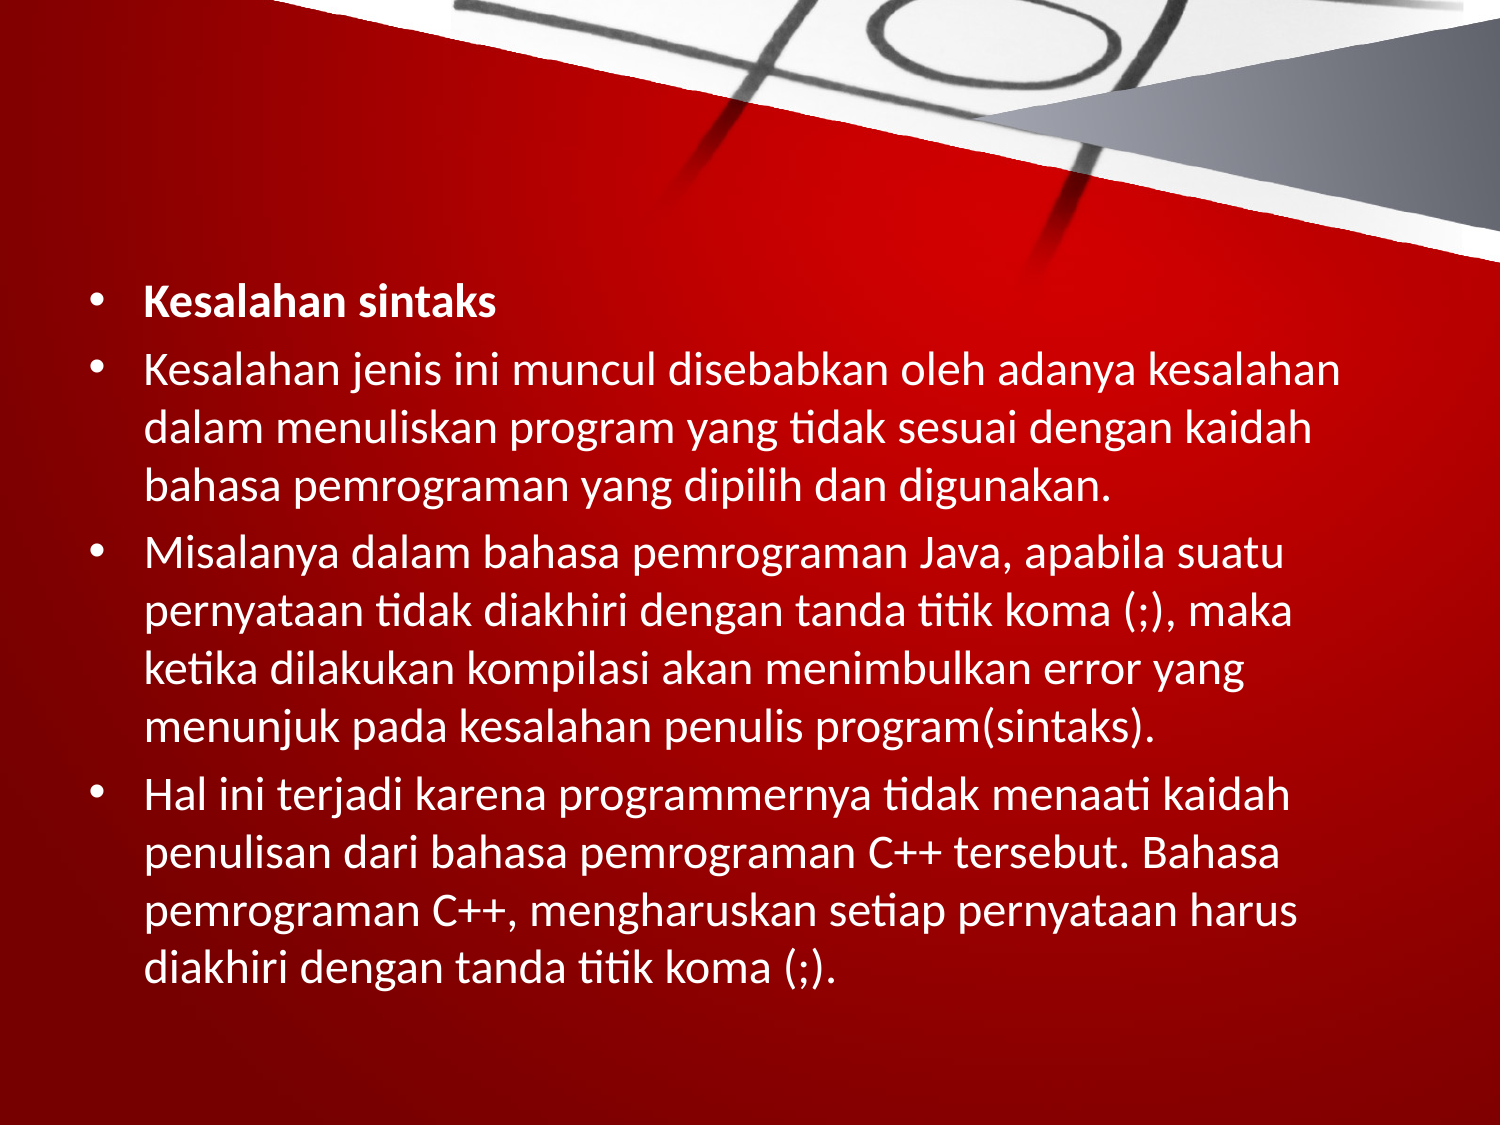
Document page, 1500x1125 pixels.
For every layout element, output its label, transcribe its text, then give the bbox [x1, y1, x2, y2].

list Kesalahan sintaks Kesalahan jenis ini muncul disebabkan oleh adanya kesalahan dalam menuliskan program yang tidak sesuai dengan kaidah bahasa pemrograman yang dipilih dan digunakan. Misalanya dalam bahasa pemrograman Java, apabila suatu pernyataan tidak diakhiri dengan tanda titik koma (;), maka ketika dilakukan kompilasi akan menimbulkan error yang menunjuk pada kesalahan penulis program(sintaks). Hal ini terjadi karena programmernya tidak menaati kaidah penulisan dari bahasa pemrograman C++ tersebut. Bahasa pemrograman C++, mengharuskan setiap pernyataan harus diakhiri dengan tanda titik koma (;). [73, 261, 1427, 1011]
picture [0, 0, 1500, 1125]
